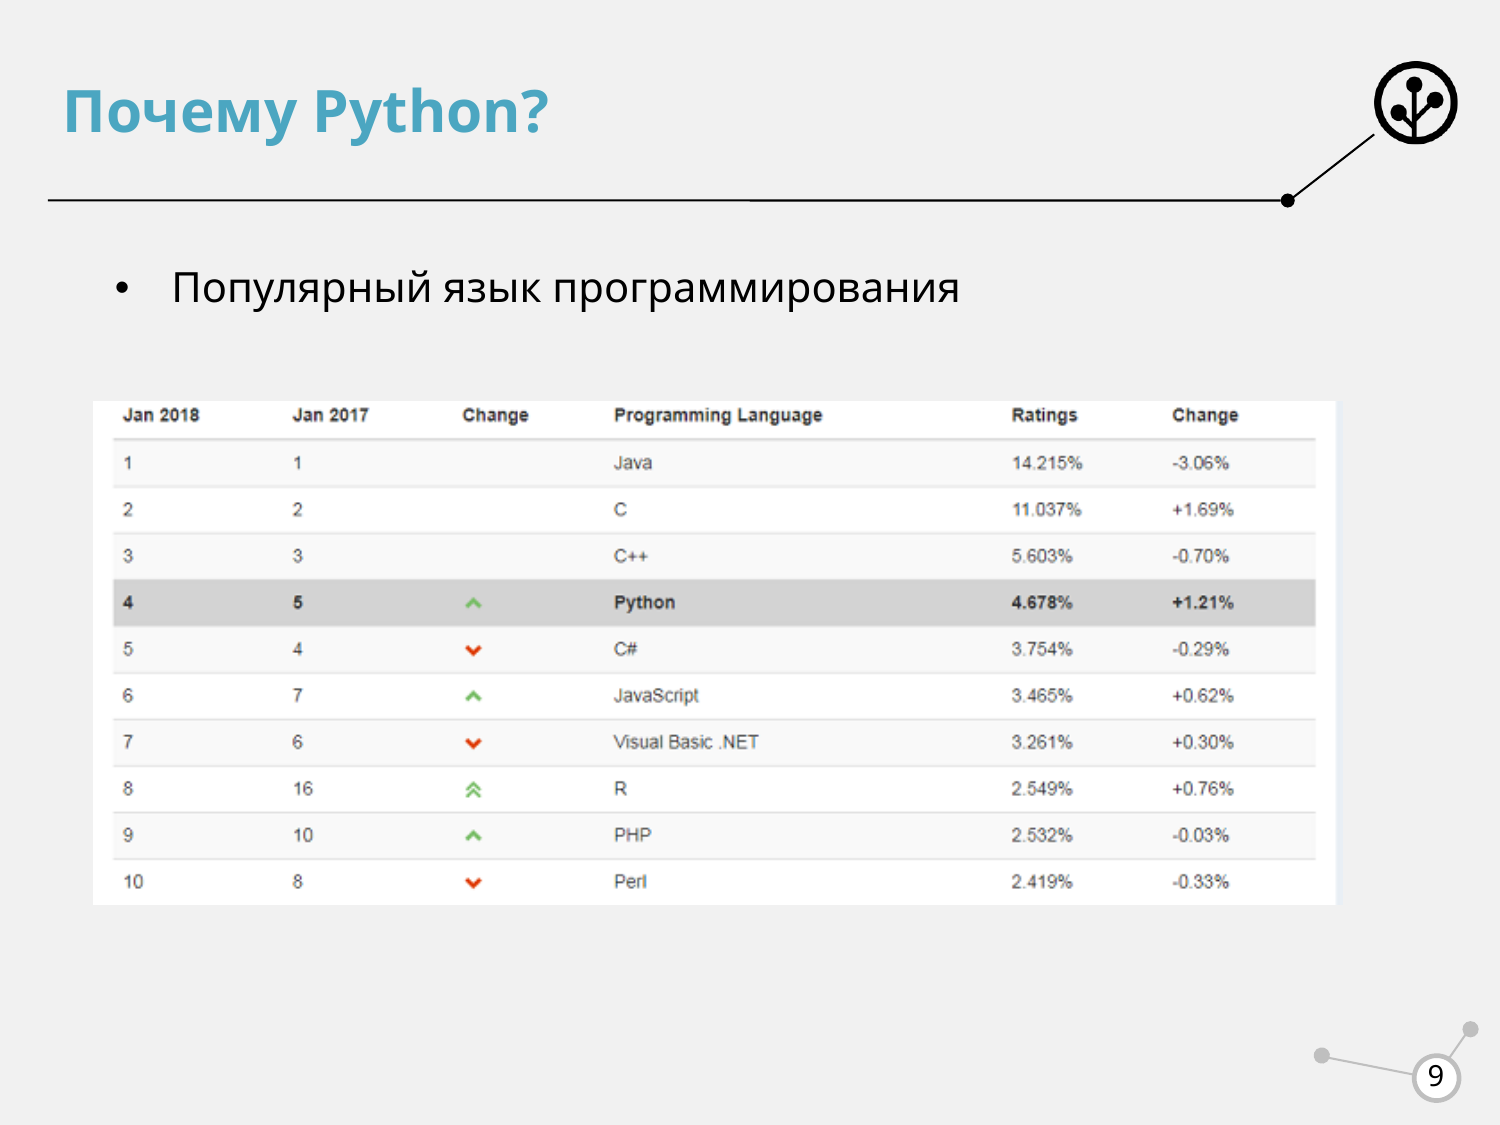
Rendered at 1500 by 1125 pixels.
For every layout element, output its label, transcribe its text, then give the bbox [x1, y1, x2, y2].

picture [93, 401, 1343, 905]
title Почему Python? [47, 42, 1281, 185]
slide_number 9 [1404, 1047, 1468, 1108]
picture [1363, 24, 1464, 185]
list Популярный язык программирования [100, 259, 1336, 327]
